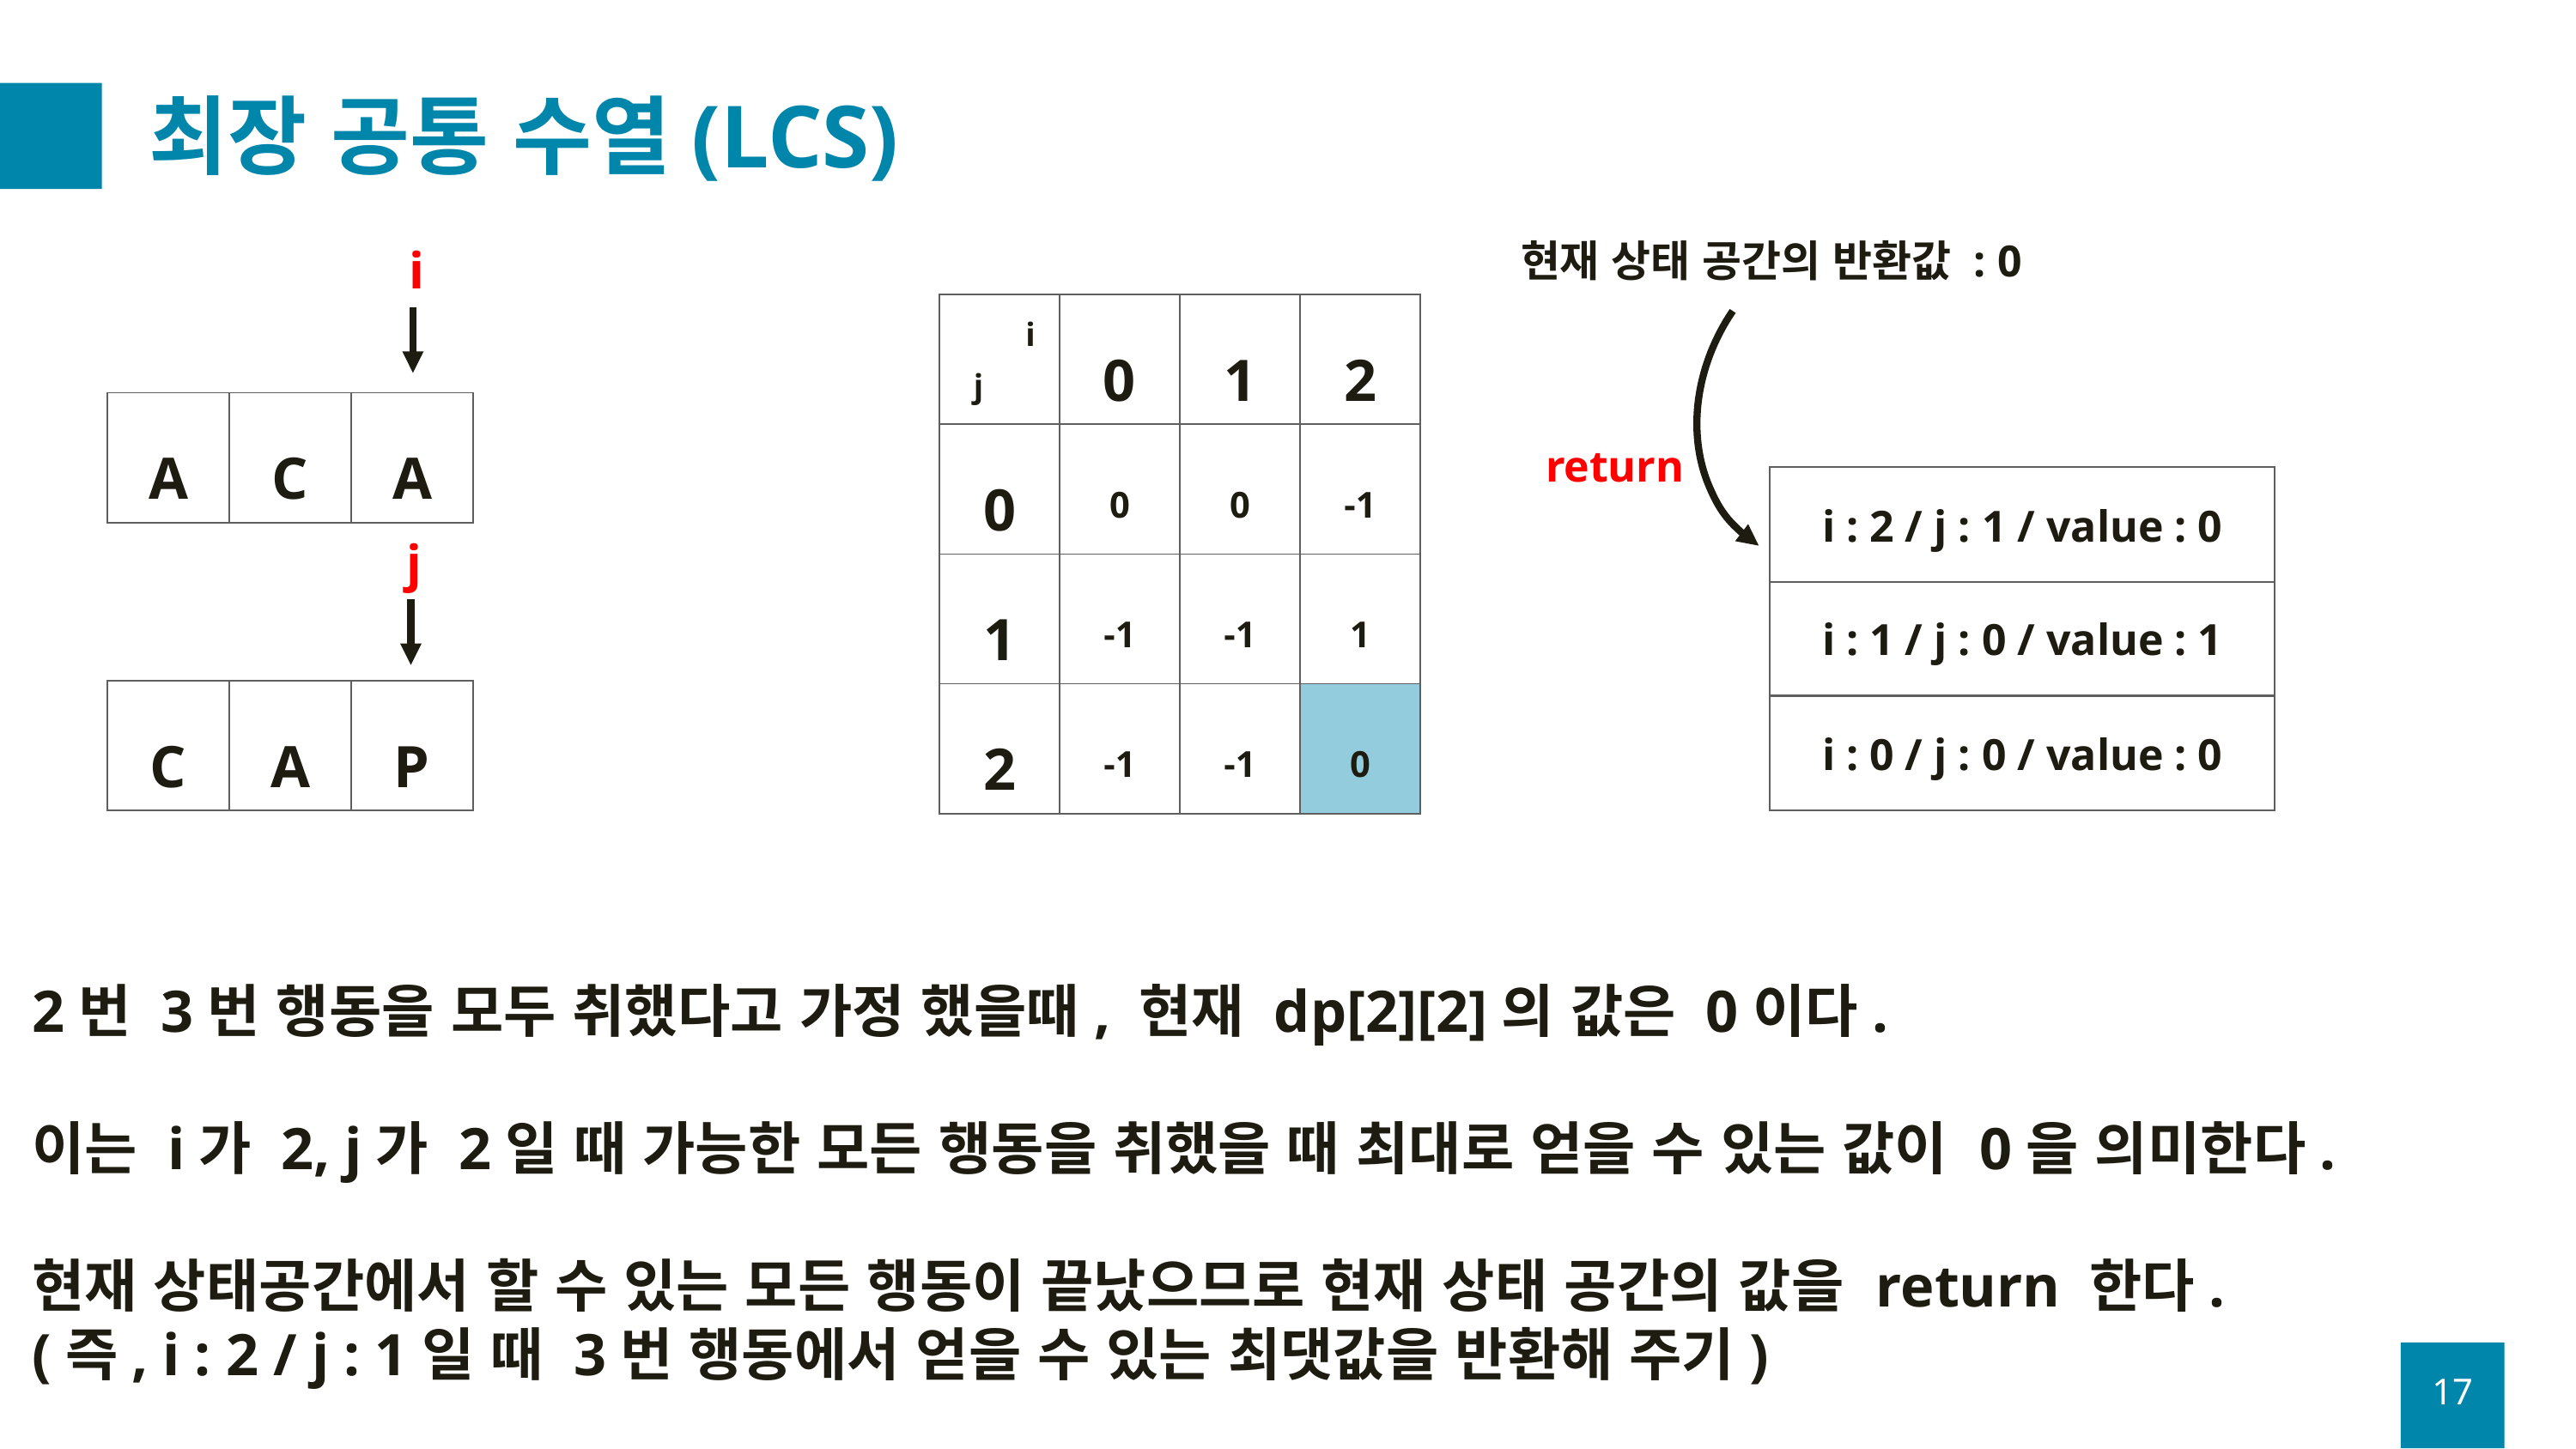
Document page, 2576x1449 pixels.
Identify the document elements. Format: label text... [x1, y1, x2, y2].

table_cell 0 [1060, 425, 1179, 554]
table_header [940, 295, 1059, 423]
text_box [1696, 310, 1854, 546]
table_cell -1 [1181, 555, 1299, 683]
text_box 현재 상태 공간의 반환값 : 0 [1508, 227, 2074, 293]
text_box j [394, 524, 531, 598]
table_header C [108, 682, 228, 809]
table_cell 1 [1301, 555, 1419, 683]
text_box i [1012, 307, 1149, 360]
slide_number 17 [2400, 1355, 2505, 1433]
table_header P [352, 682, 472, 809]
text_box i : 0 / j : 0 / value : 0 [1769, 697, 2275, 811]
text_box j [961, 359, 1097, 411]
table_header 0 [1060, 295, 1179, 423]
table_cell 2 [940, 684, 1059, 813]
table_cell 0 [1181, 425, 1299, 554]
table_header A [230, 682, 350, 809]
table_cell 0 [940, 425, 1059, 554]
text_box i [396, 233, 532, 306]
table_cell 0 [1301, 684, 1419, 813]
table_header 2 [1301, 295, 1419, 423]
text_box i : 1 / j : 0 / value : 1 [1769, 583, 2275, 697]
table_header A [352, 393, 472, 522]
title 최장 공통 수열(LCS) [136, 64, 2488, 216]
text_box return [1533, 433, 1703, 497]
table_header C [230, 393, 350, 522]
table_header A [108, 393, 228, 522]
table_cell -1 [1060, 555, 1179, 683]
table_cell -1 [1301, 425, 1419, 554]
table_header 1 [1181, 295, 1299, 423]
text_box i : 2 / j : 1 / value : 0 [1769, 466, 2275, 583]
table_cell 1 [940, 555, 1059, 683]
table_cell -1 [1181, 684, 1299, 813]
text_box 2번 3번 행동을 모두 취했다고 가정 했을때, 현재 dp[2][2]의 값은 0이다. 이는 i가 2, j가 2일 때 가능한 모든 행동을 취했을 때 최대로 얻을 수 있는 값이 0을 의미한다. 현재 상태공간에서 할 수 있는 모든 행동이 끝났으므로 현재 상태 공간의 값을 return 한다. (즉, i : 2 / j : 1일 때 3번 행동에서 얻을 수 있는 최댓값을 반환해 주기) [19, 968, 2488, 1393]
table_cell -1 [1060, 684, 1179, 813]
